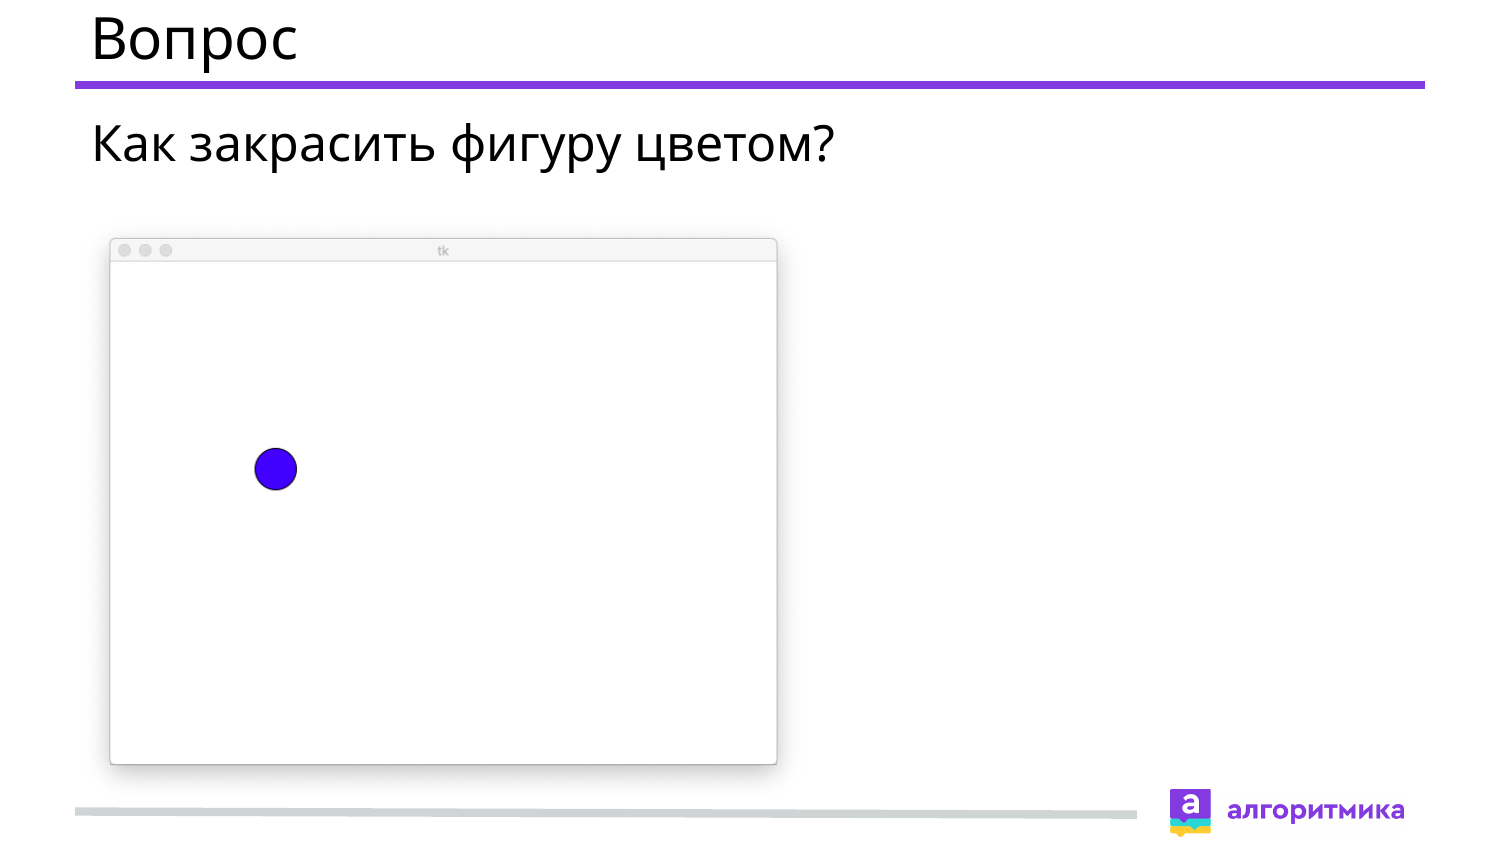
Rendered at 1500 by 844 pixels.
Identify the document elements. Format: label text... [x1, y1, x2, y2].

picture [74, 212, 813, 808]
title Вопрос [75, 0, 1425, 73]
picture [1170, 789, 1404, 837]
list Как закрасить фигуру цветом? [75, 96, 1425, 265]
